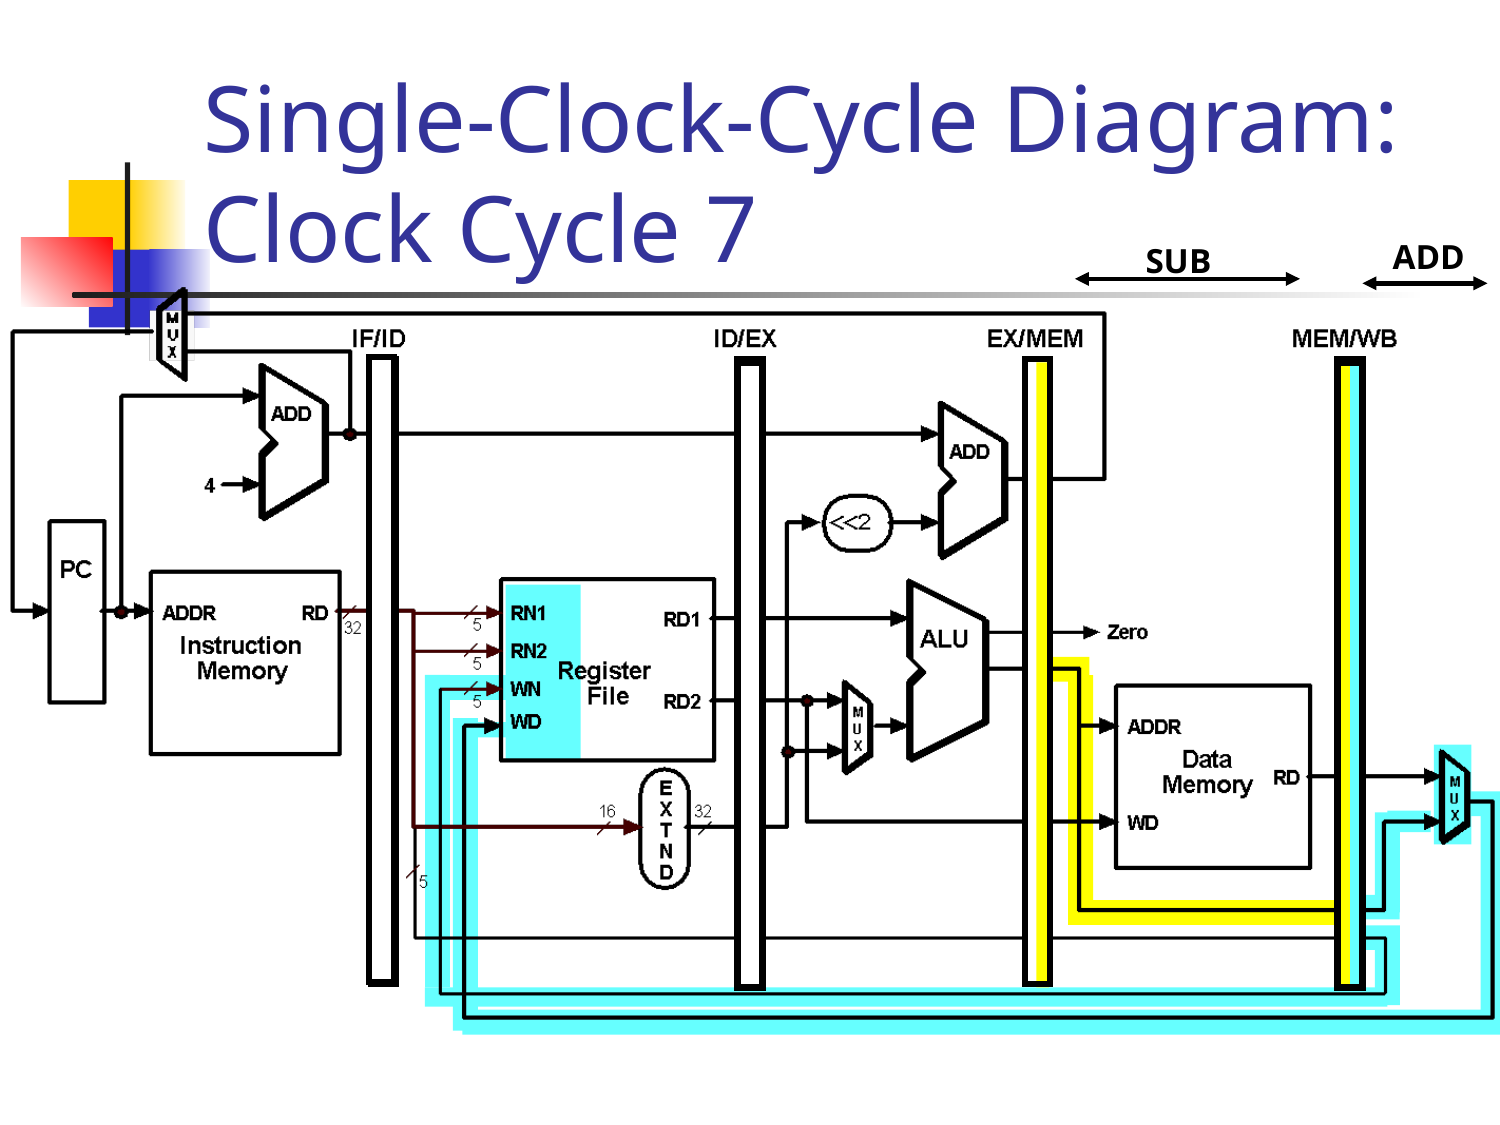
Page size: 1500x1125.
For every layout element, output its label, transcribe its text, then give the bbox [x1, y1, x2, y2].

picture [0, 284, 1500, 1026]
title Single-Clock-Cycle Diagram: Clock Cycle 7 [188, 101, 1468, 282]
text_box ADD [1377, 228, 1480, 281]
text_box SUB [1128, 232, 1229, 278]
